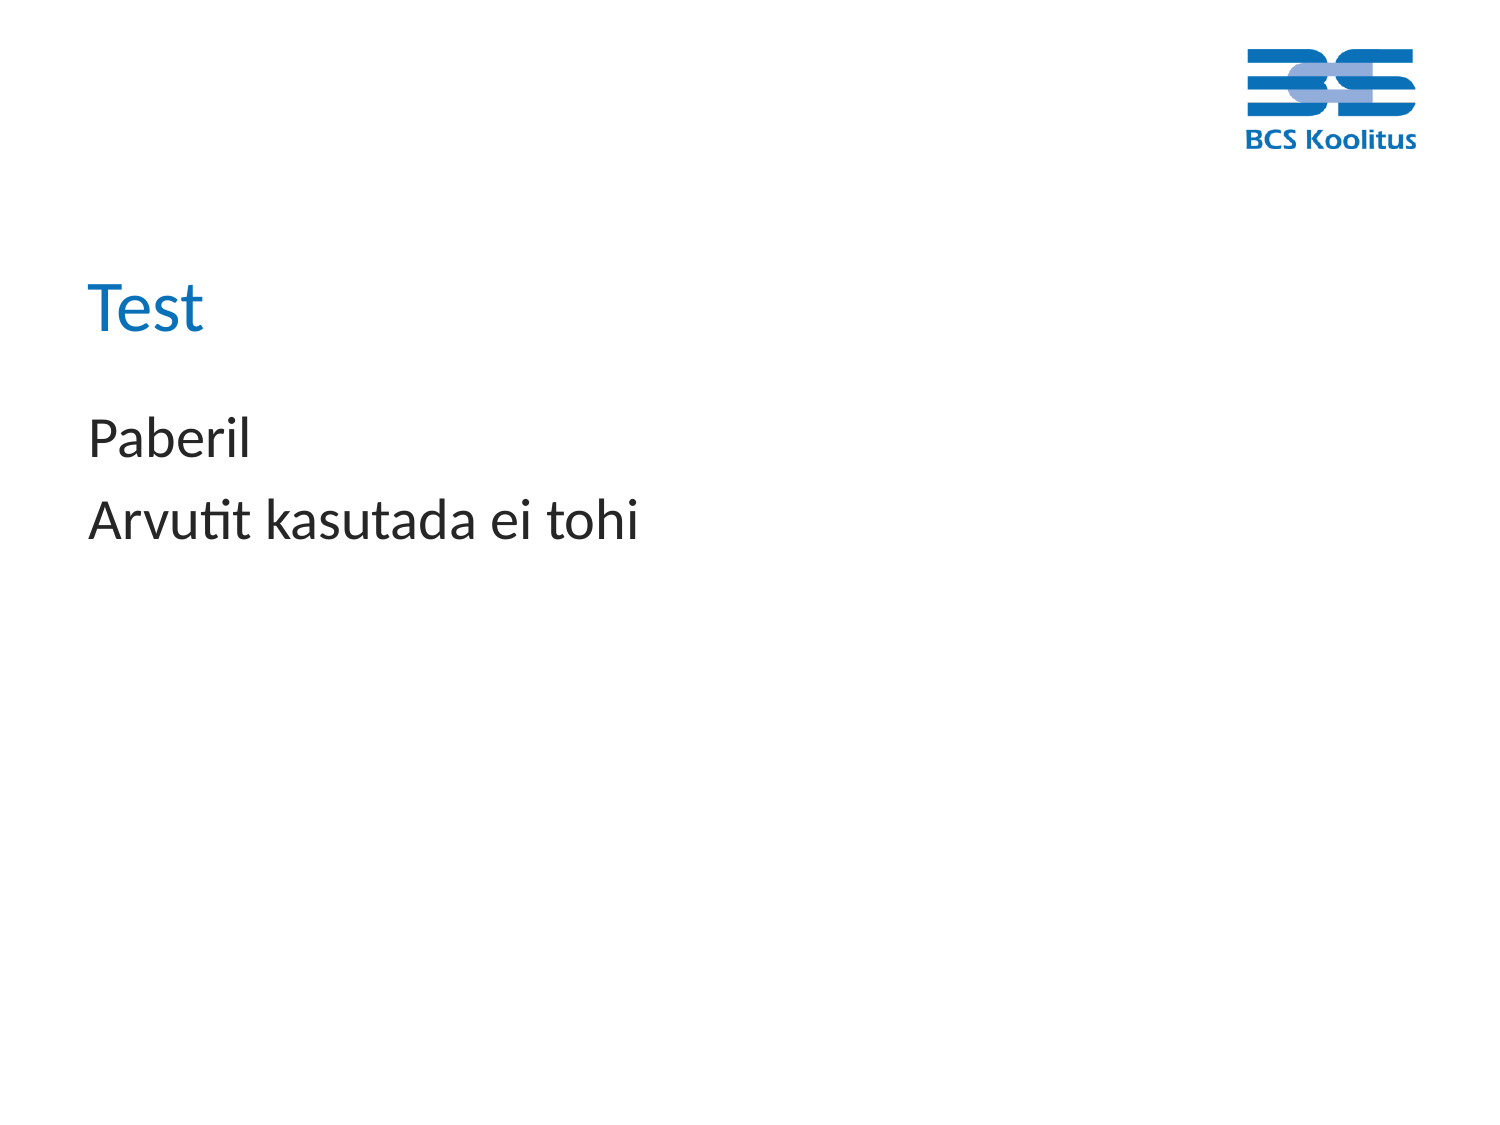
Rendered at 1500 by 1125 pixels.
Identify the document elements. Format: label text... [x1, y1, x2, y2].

picture [1246, 49, 1416, 149]
title Test [72, 166, 1423, 354]
list Paberil Arvutit kasutada ei tohi [73, 391, 1425, 1047]
